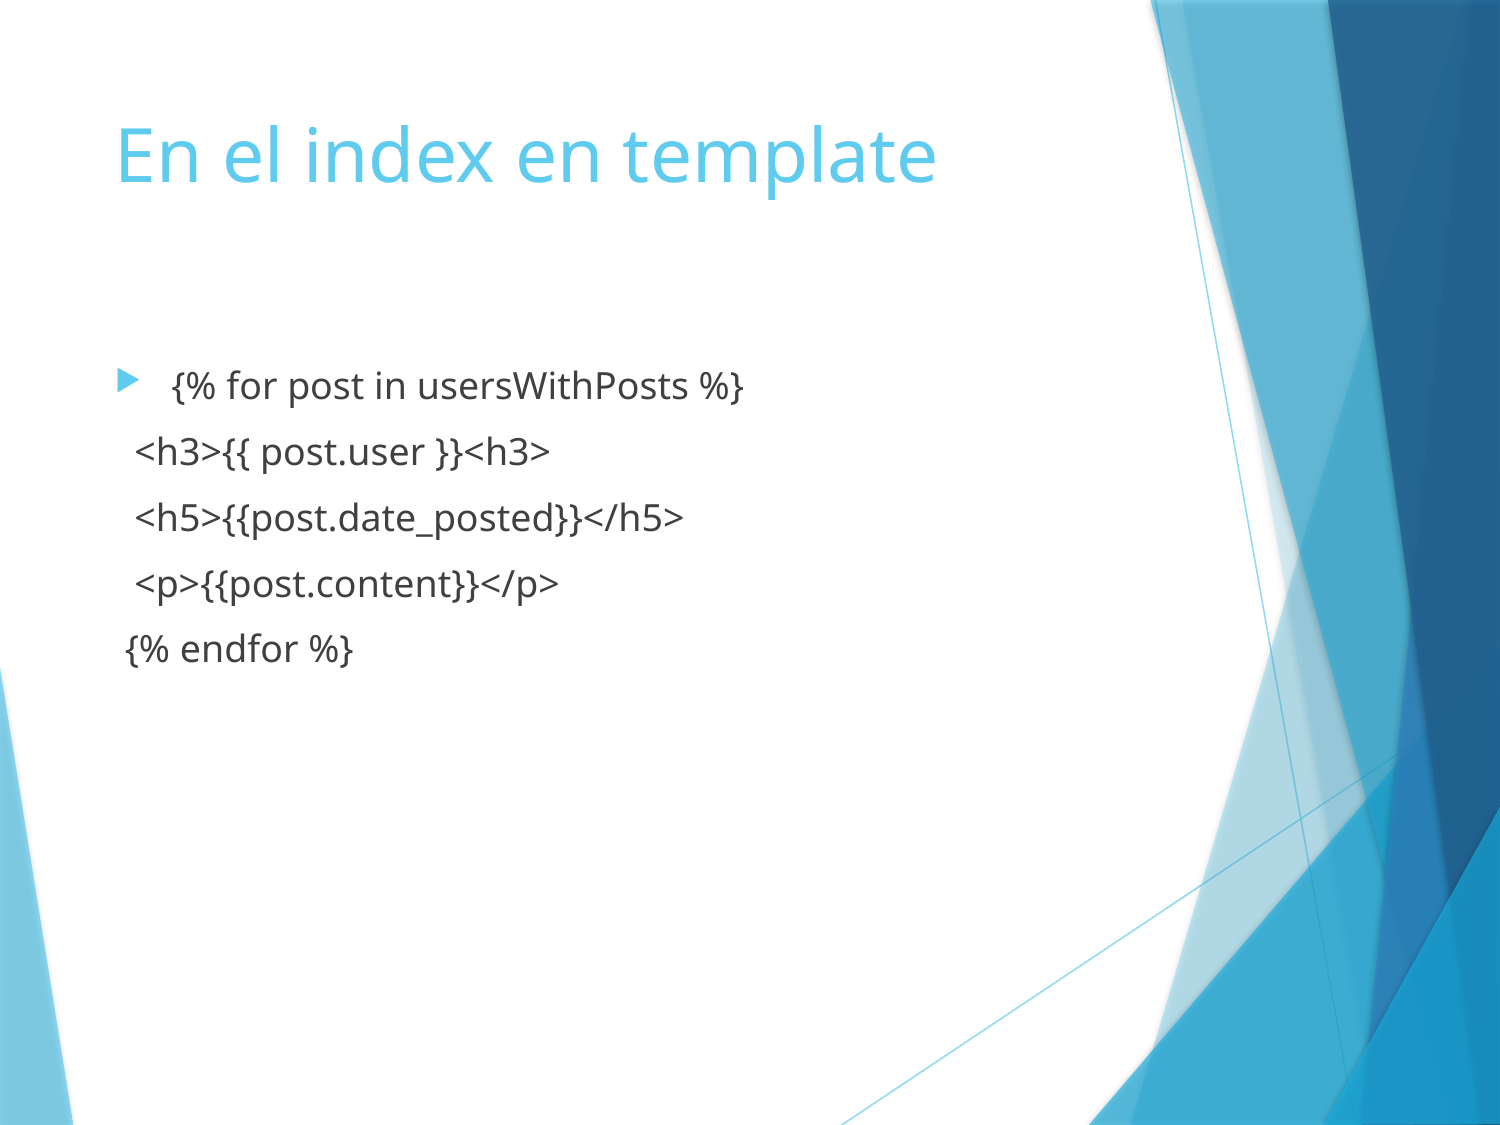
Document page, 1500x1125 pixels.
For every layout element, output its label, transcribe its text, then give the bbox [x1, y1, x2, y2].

list {% for post in usersWithPosts %} <h3>{{ post.user }}<h3> <h5>{{post.date_posted}}</h5> <p>{{post.content}}</p> {% endfor %} [99, 354, 1142, 992]
title En el index en template [99, 99, 1142, 317]
